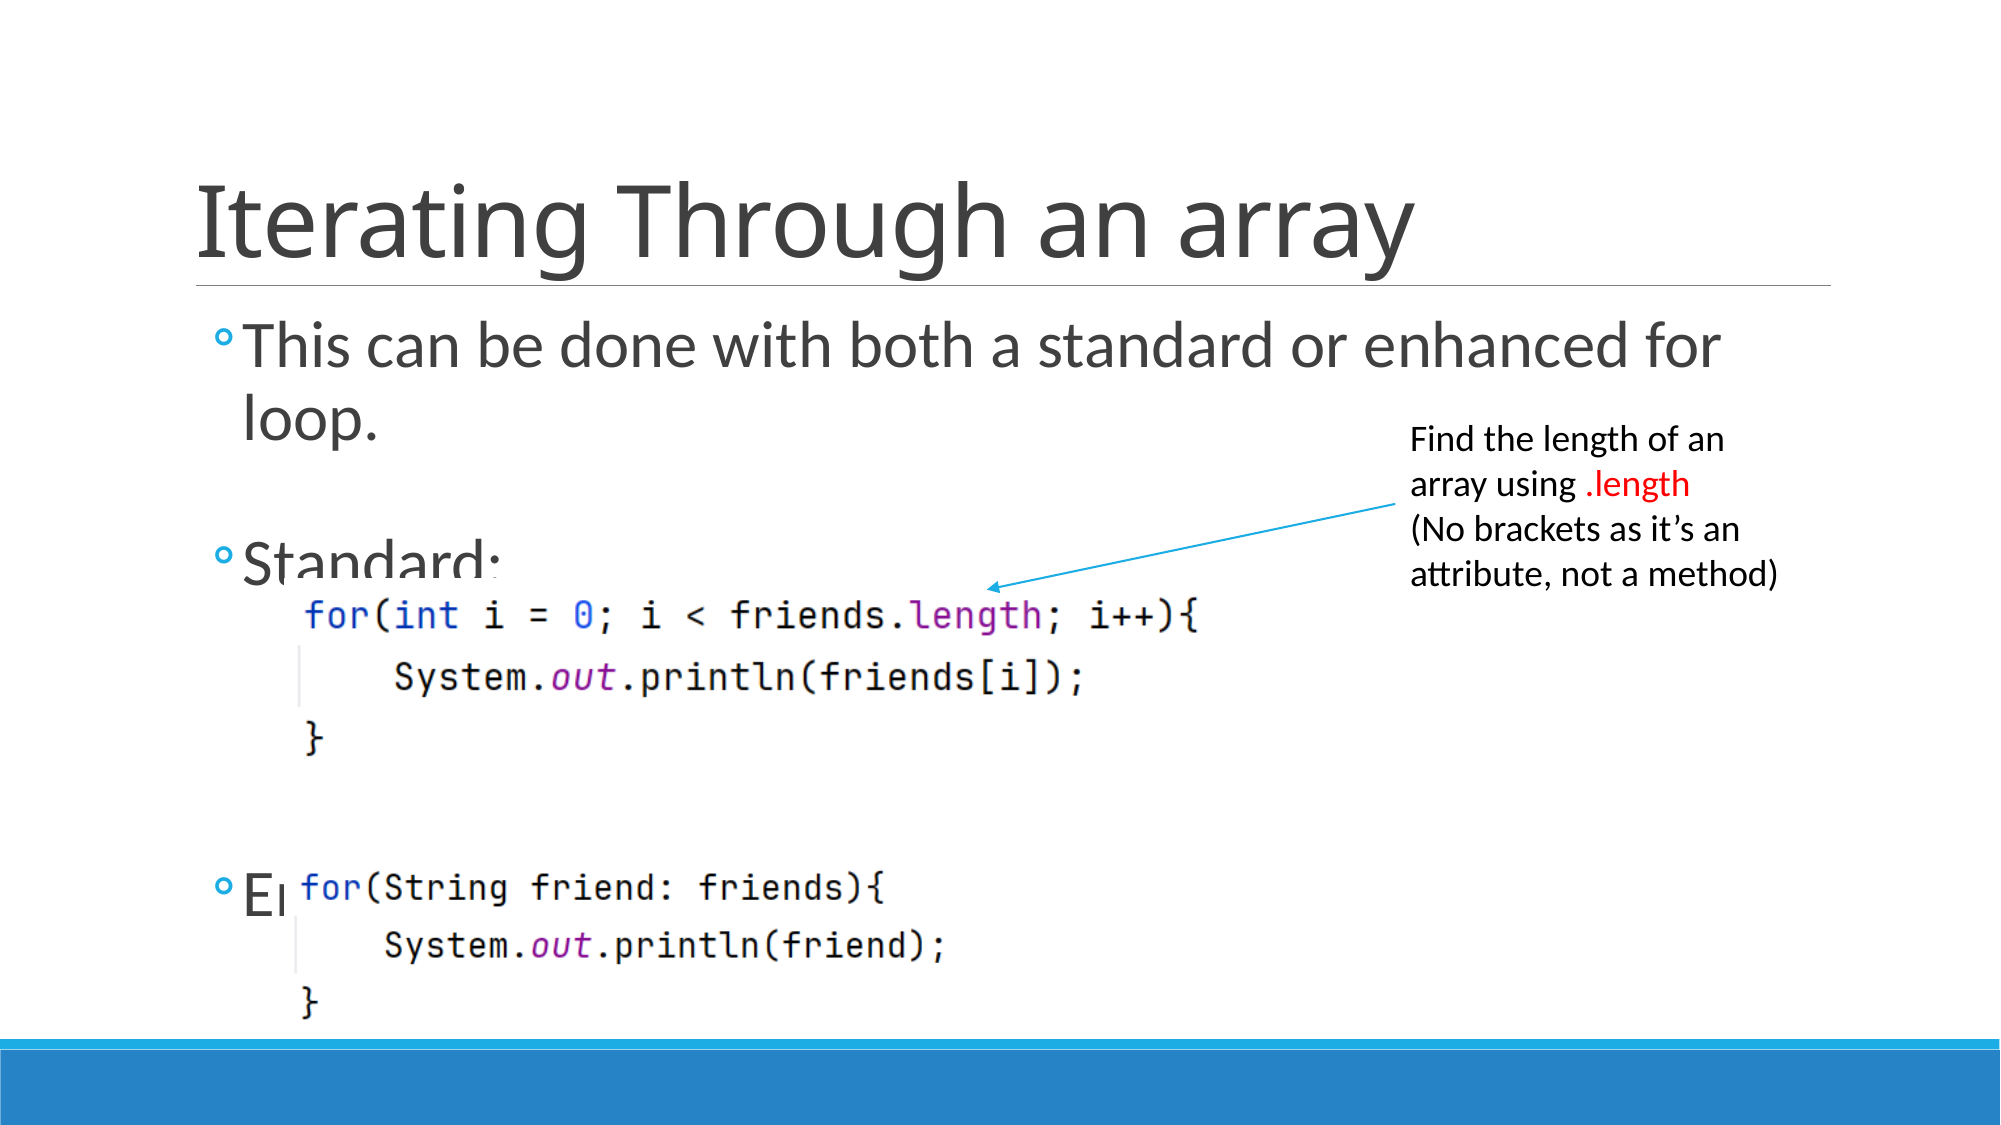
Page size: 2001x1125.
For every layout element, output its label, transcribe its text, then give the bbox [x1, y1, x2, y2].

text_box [986, 504, 1396, 591]
picture [284, 857, 956, 1023]
picture [284, 577, 1224, 760]
text_box Find the length of an array using .length (No brackets as it’s an attribute, not a method) [1395, 406, 1809, 602]
title Iterating Through an array [180, 47, 1830, 285]
list This can be done with both a standard or enhanced for loop. Standard: Enhanced: [180, 302, 1830, 1004]
